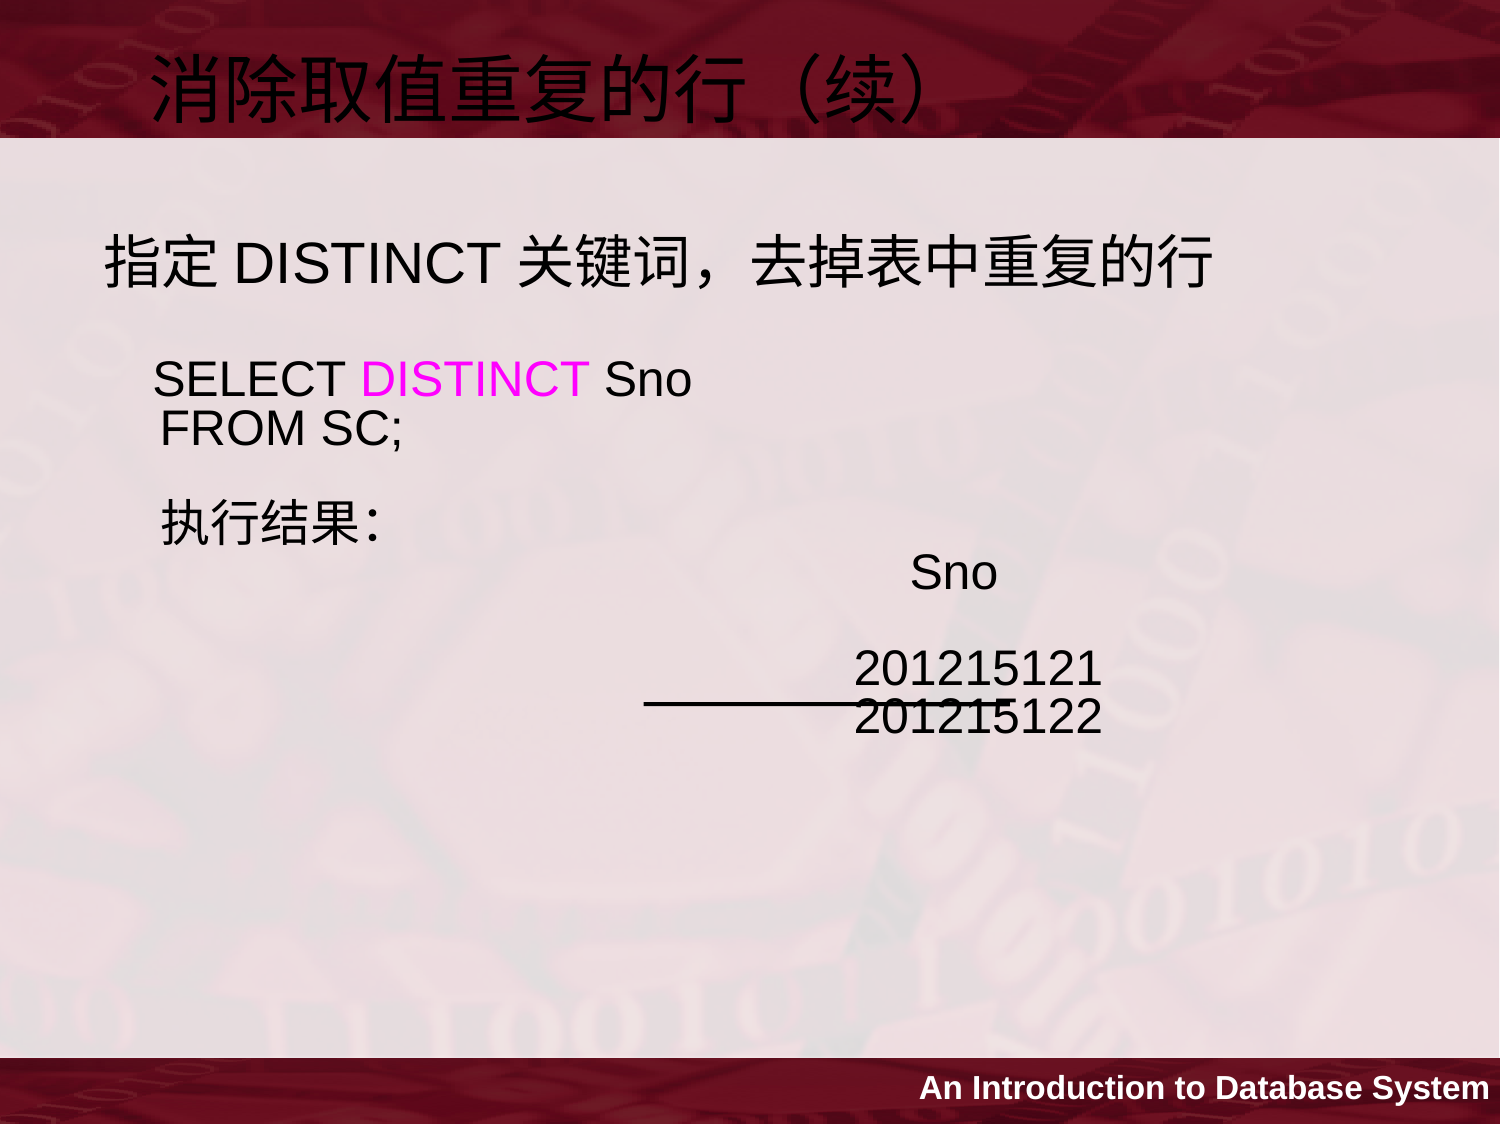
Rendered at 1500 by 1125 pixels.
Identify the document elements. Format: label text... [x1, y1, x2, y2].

list 指定DISTINCT关键词，去掉表中重复的行 SELECT DISTINCT Sno FROM SC; 执行结果： Sno 201215121 201215122 [88, 231, 1463, 975]
title 消除取值重复的行（续） [133, 0, 1484, 181]
picture [0, 0, 1500, 1124]
